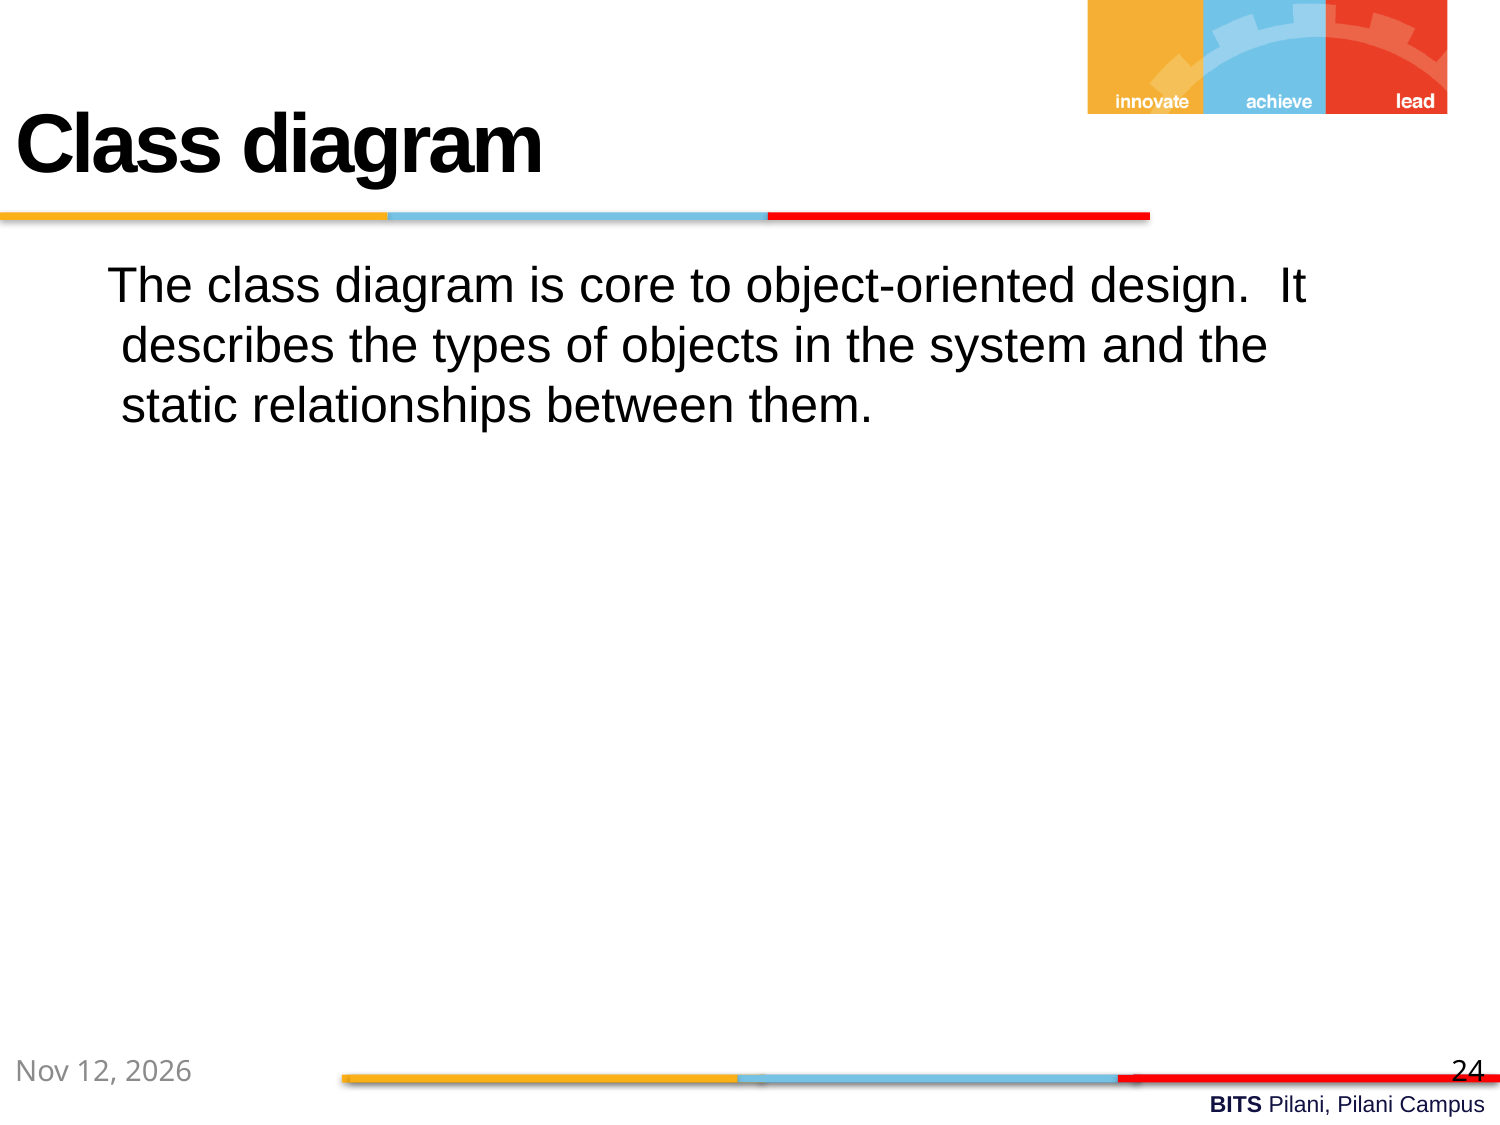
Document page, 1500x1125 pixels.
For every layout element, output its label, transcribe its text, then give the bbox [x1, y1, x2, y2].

list The class diagram is core to object-oriented design. It describes the types of objects in the system and the static relationships between them. [50, 245, 1400, 988]
title Class diagram [0, 45, 1350, 233]
picture [1087, 0, 1448, 114]
slide_number 29-Jul-22 [0, 1042, 350, 1103]
slide_number 24 [1149, 1042, 1500, 1103]
